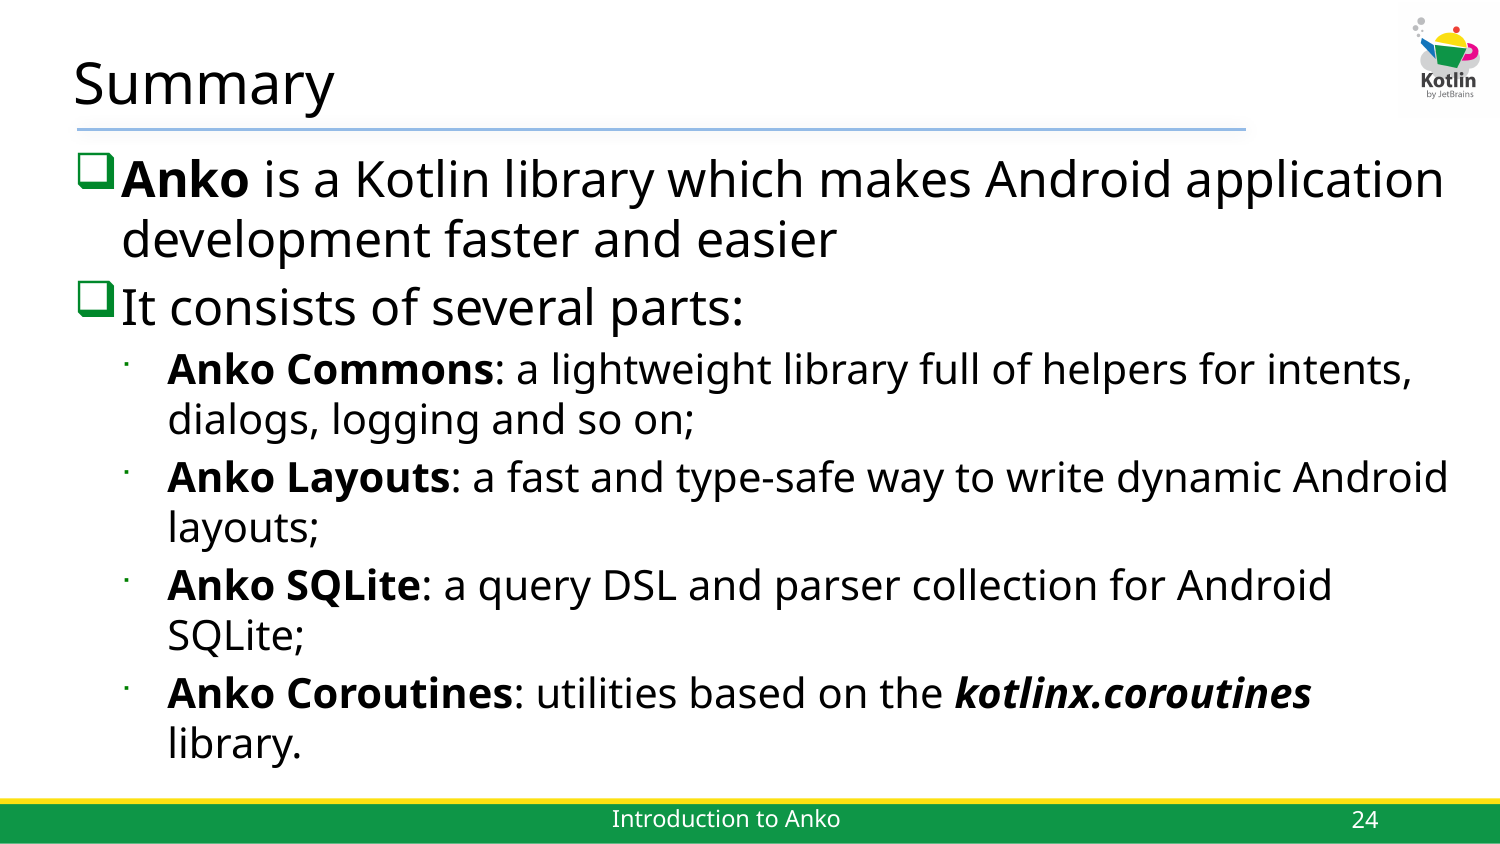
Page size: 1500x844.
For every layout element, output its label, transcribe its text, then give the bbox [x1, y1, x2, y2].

list Anko is a Kotlin library which makes Android application development faster and easier It consists of several parts: Anko Commons: a lightweight library full of helpers for intents, dialogs, logging and so on; Anko Layouts: a fast and type-safe way to write dynamic Android layouts; Anko SQLite: a query DSL and parser collection for Android SQLite; Anko Coroutines: utilities based on the kotlinx.coroutines library. [64, 137, 1480, 844]
picture [1398, 2, 1500, 118]
title Summary [64, 0, 1341, 126]
